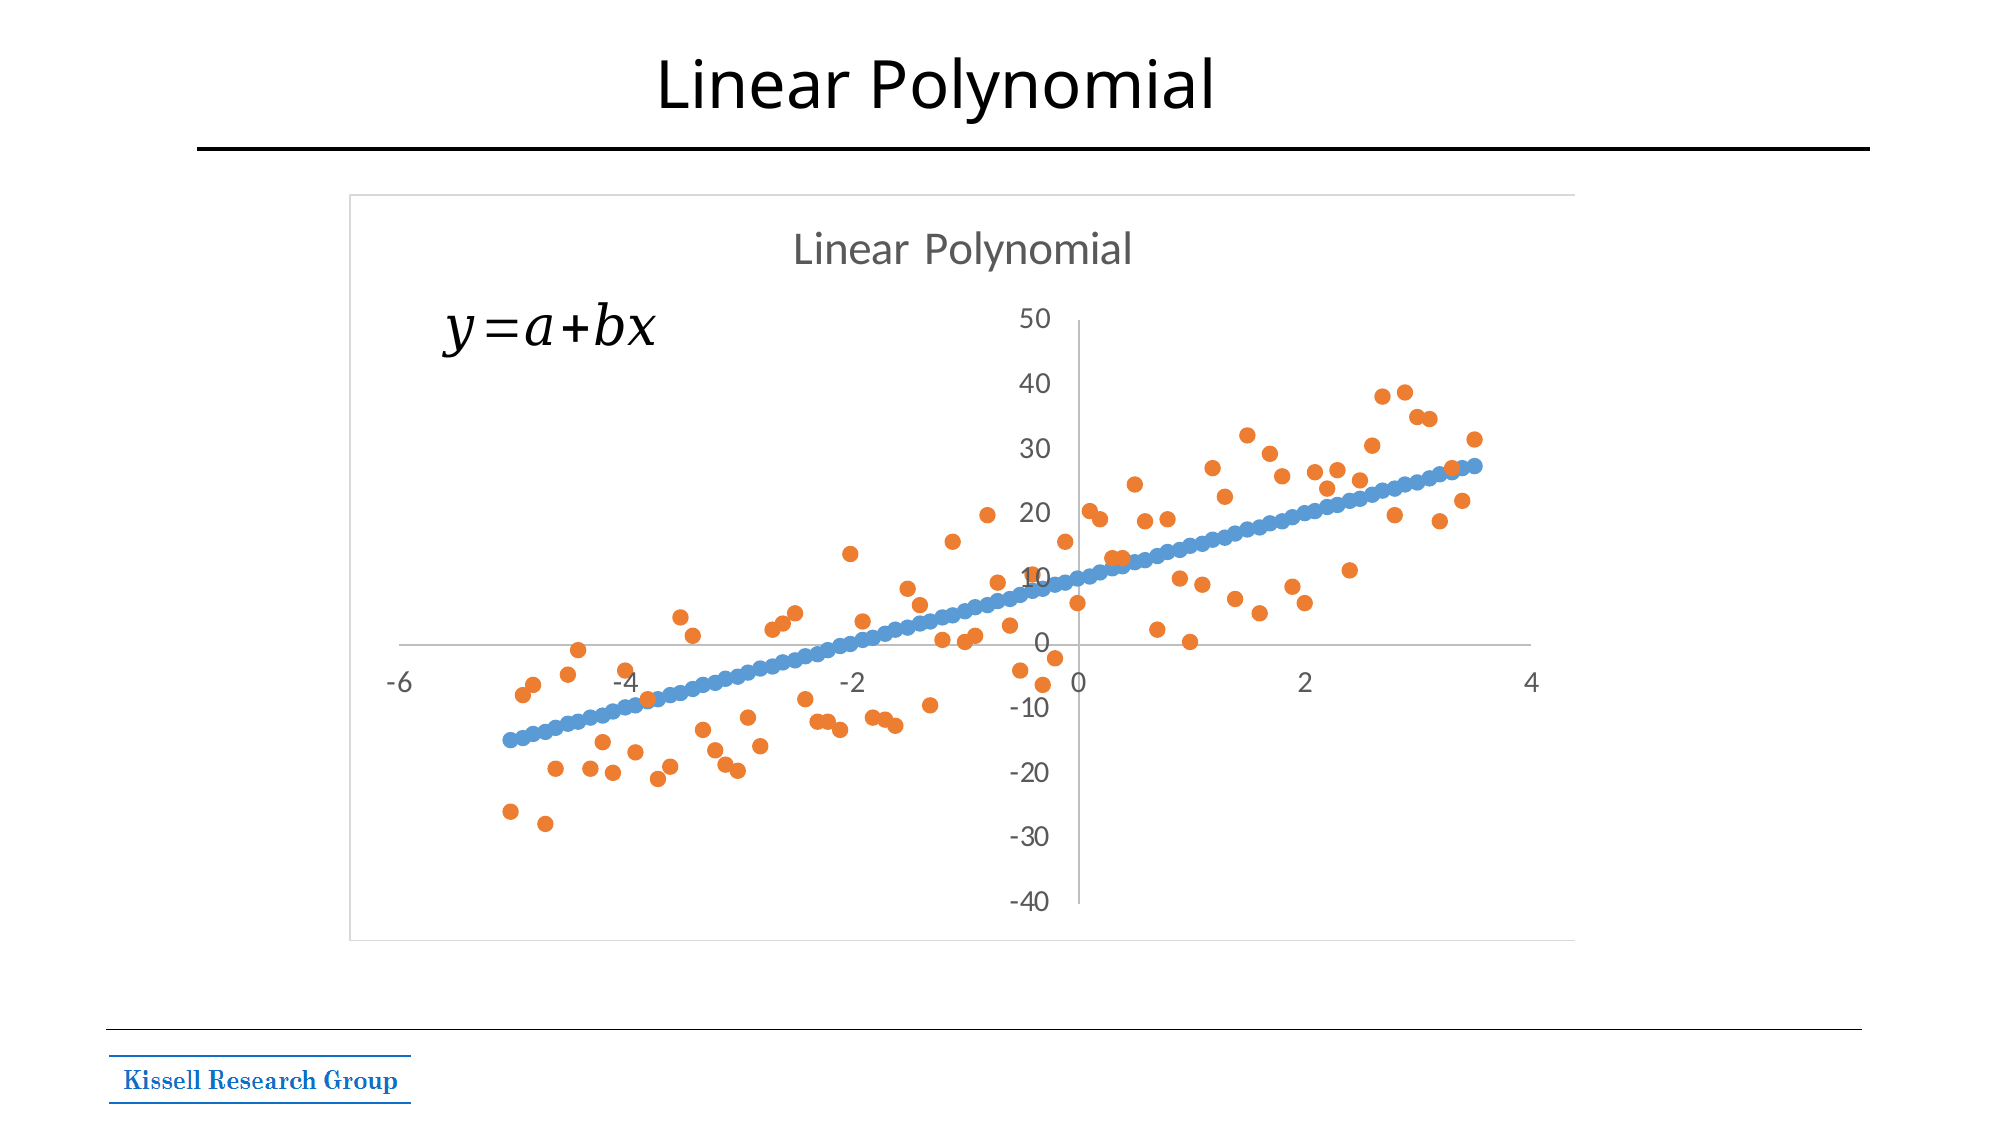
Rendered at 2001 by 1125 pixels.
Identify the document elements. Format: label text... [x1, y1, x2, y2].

title Linear Polynomial [197, 33, 1676, 141]
picture [348, 193, 1575, 941]
